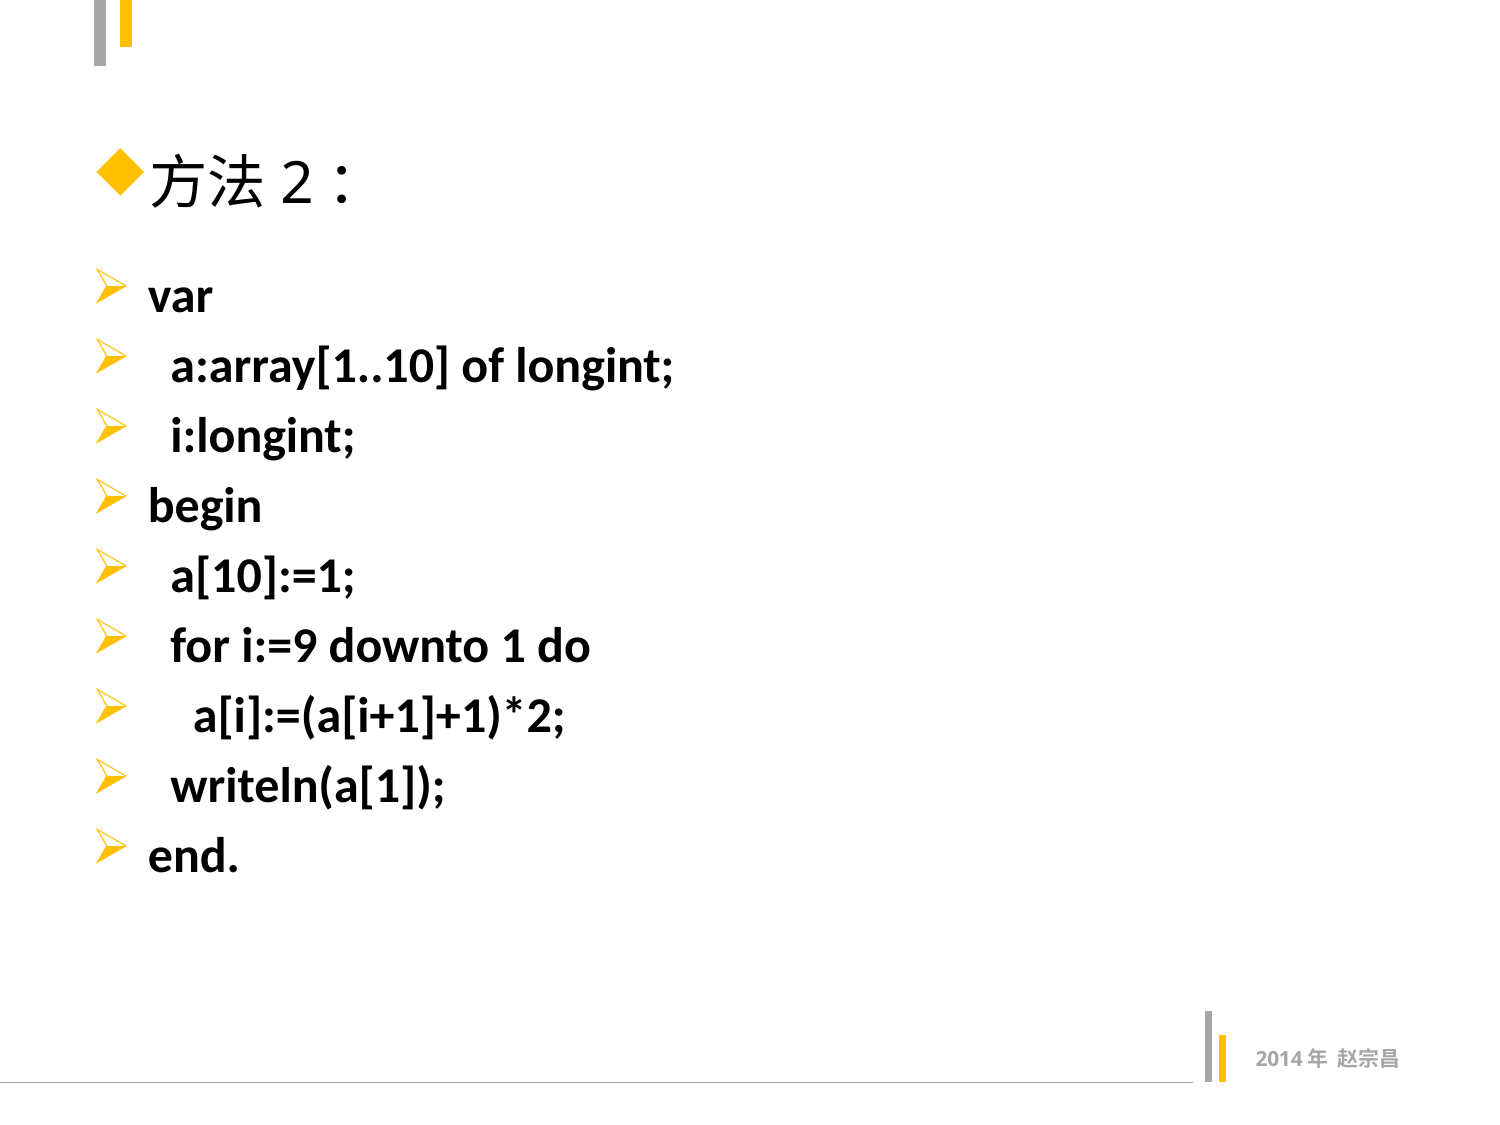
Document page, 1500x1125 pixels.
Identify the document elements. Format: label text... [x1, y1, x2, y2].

list 方法2： [76, 137, 1427, 244]
list var a:array[1..10] of longint; i:longint; begin a[10]:=1; for i:=9 downto 1 do a[i]:=(a[i+1]+1)*2; writeln(a[1]); end. [76, 255, 1427, 1024]
